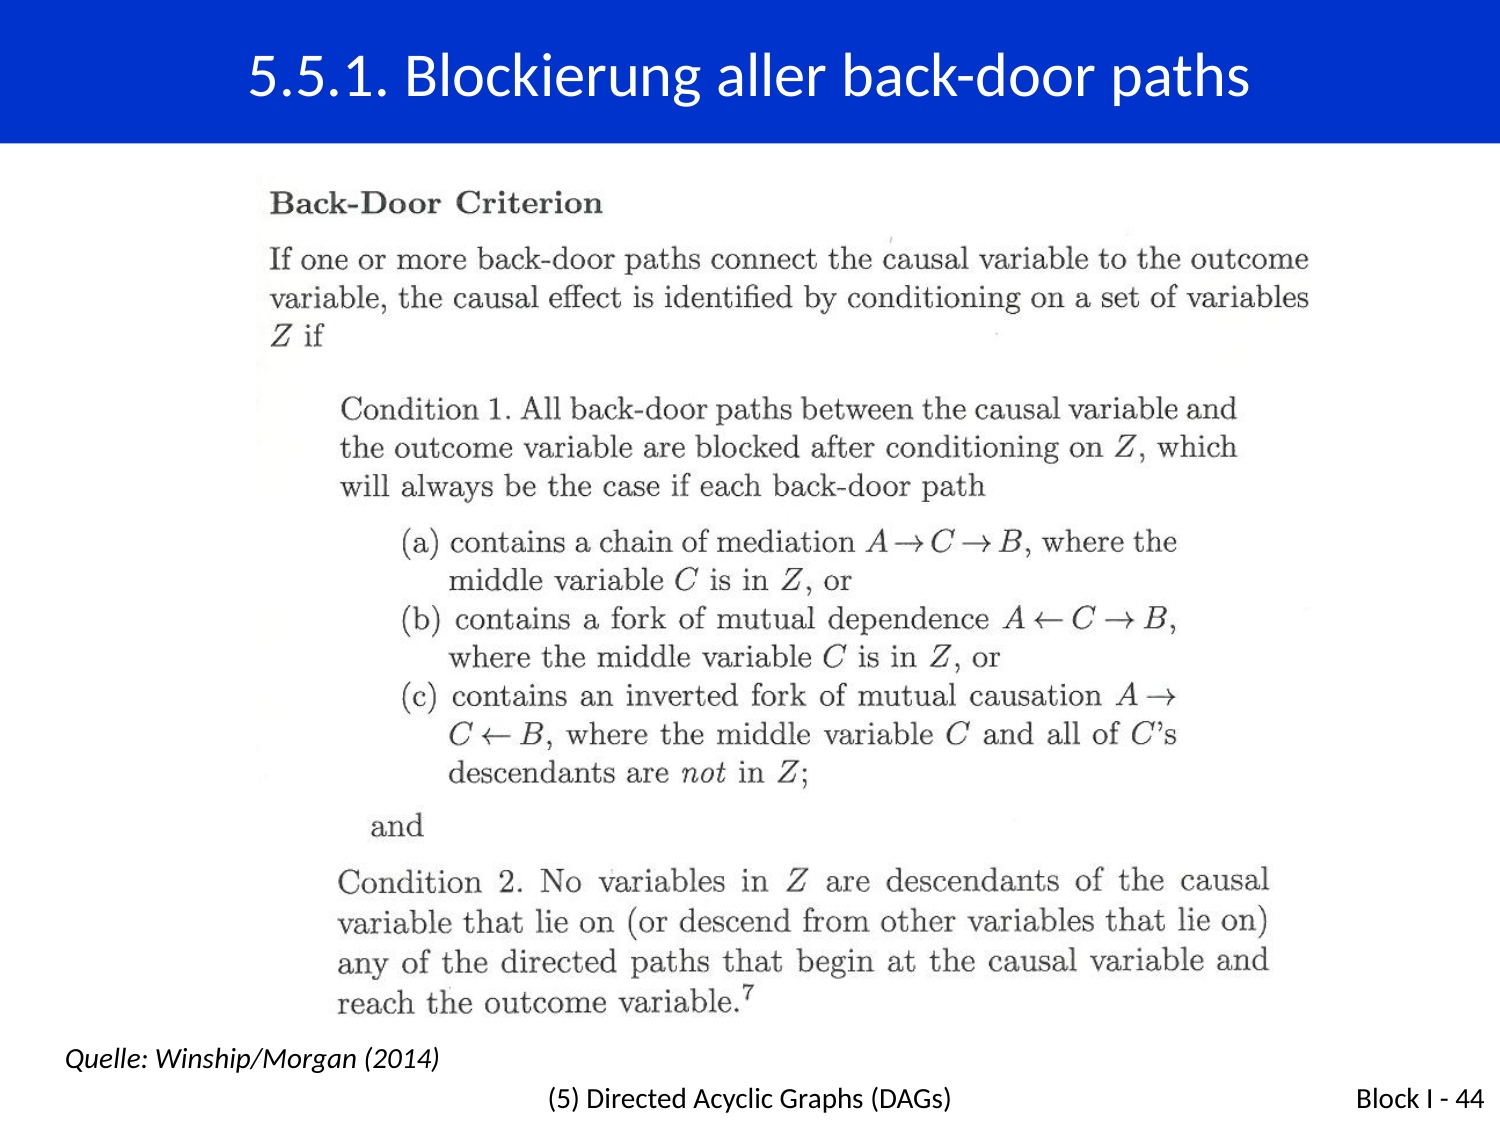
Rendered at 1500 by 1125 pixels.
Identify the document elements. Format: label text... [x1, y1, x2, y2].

footer (5) Directed Acyclic Graphs (DAGs) [362, 1071, 1138, 1125]
slide_number Block I - 44 [1149, 1071, 1500, 1125]
text_box 5.5.1. Blockierung aller back-door paths [0, 0, 1500, 144]
text_box Quelle: Winship/Morgan (2014) [49, 1024, 800, 1082]
picture [256, 175, 1313, 1026]
